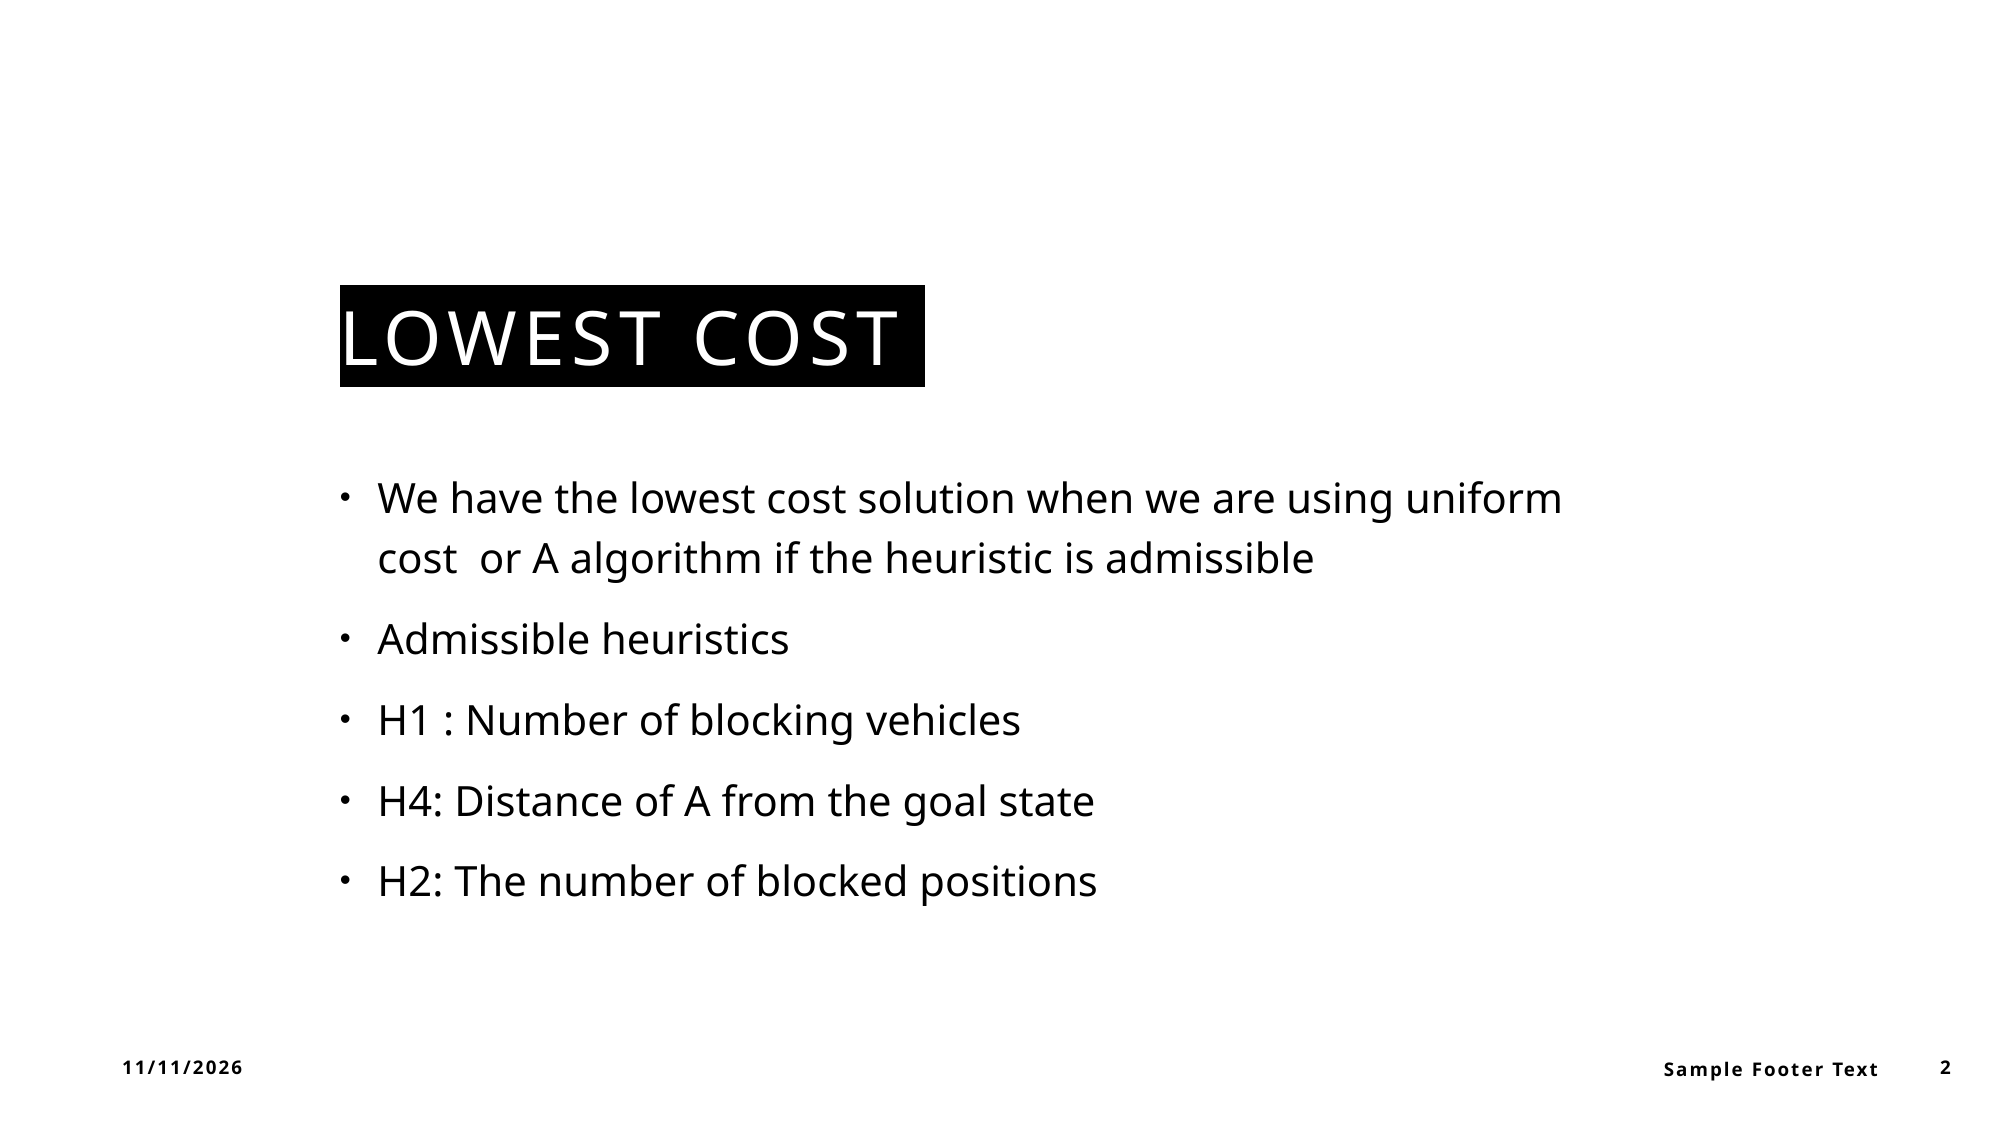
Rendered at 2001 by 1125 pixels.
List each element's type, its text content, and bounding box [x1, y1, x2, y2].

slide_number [107, 1038, 601, 1099]
footer Sample Footer Text [1317, 1038, 1877, 1099]
slide_number 2 [1877, 1038, 1966, 1099]
list We have the lowest cost solution when we are using uniform cost or A algorithm if the heuristic is admissible Admissible heuristics H1 : Number of blocking vehicles H4: Distance of A from the goal state H2: The number of blocked positions [324, 454, 1669, 1019]
title Lowest cost [324, 149, 1669, 388]
